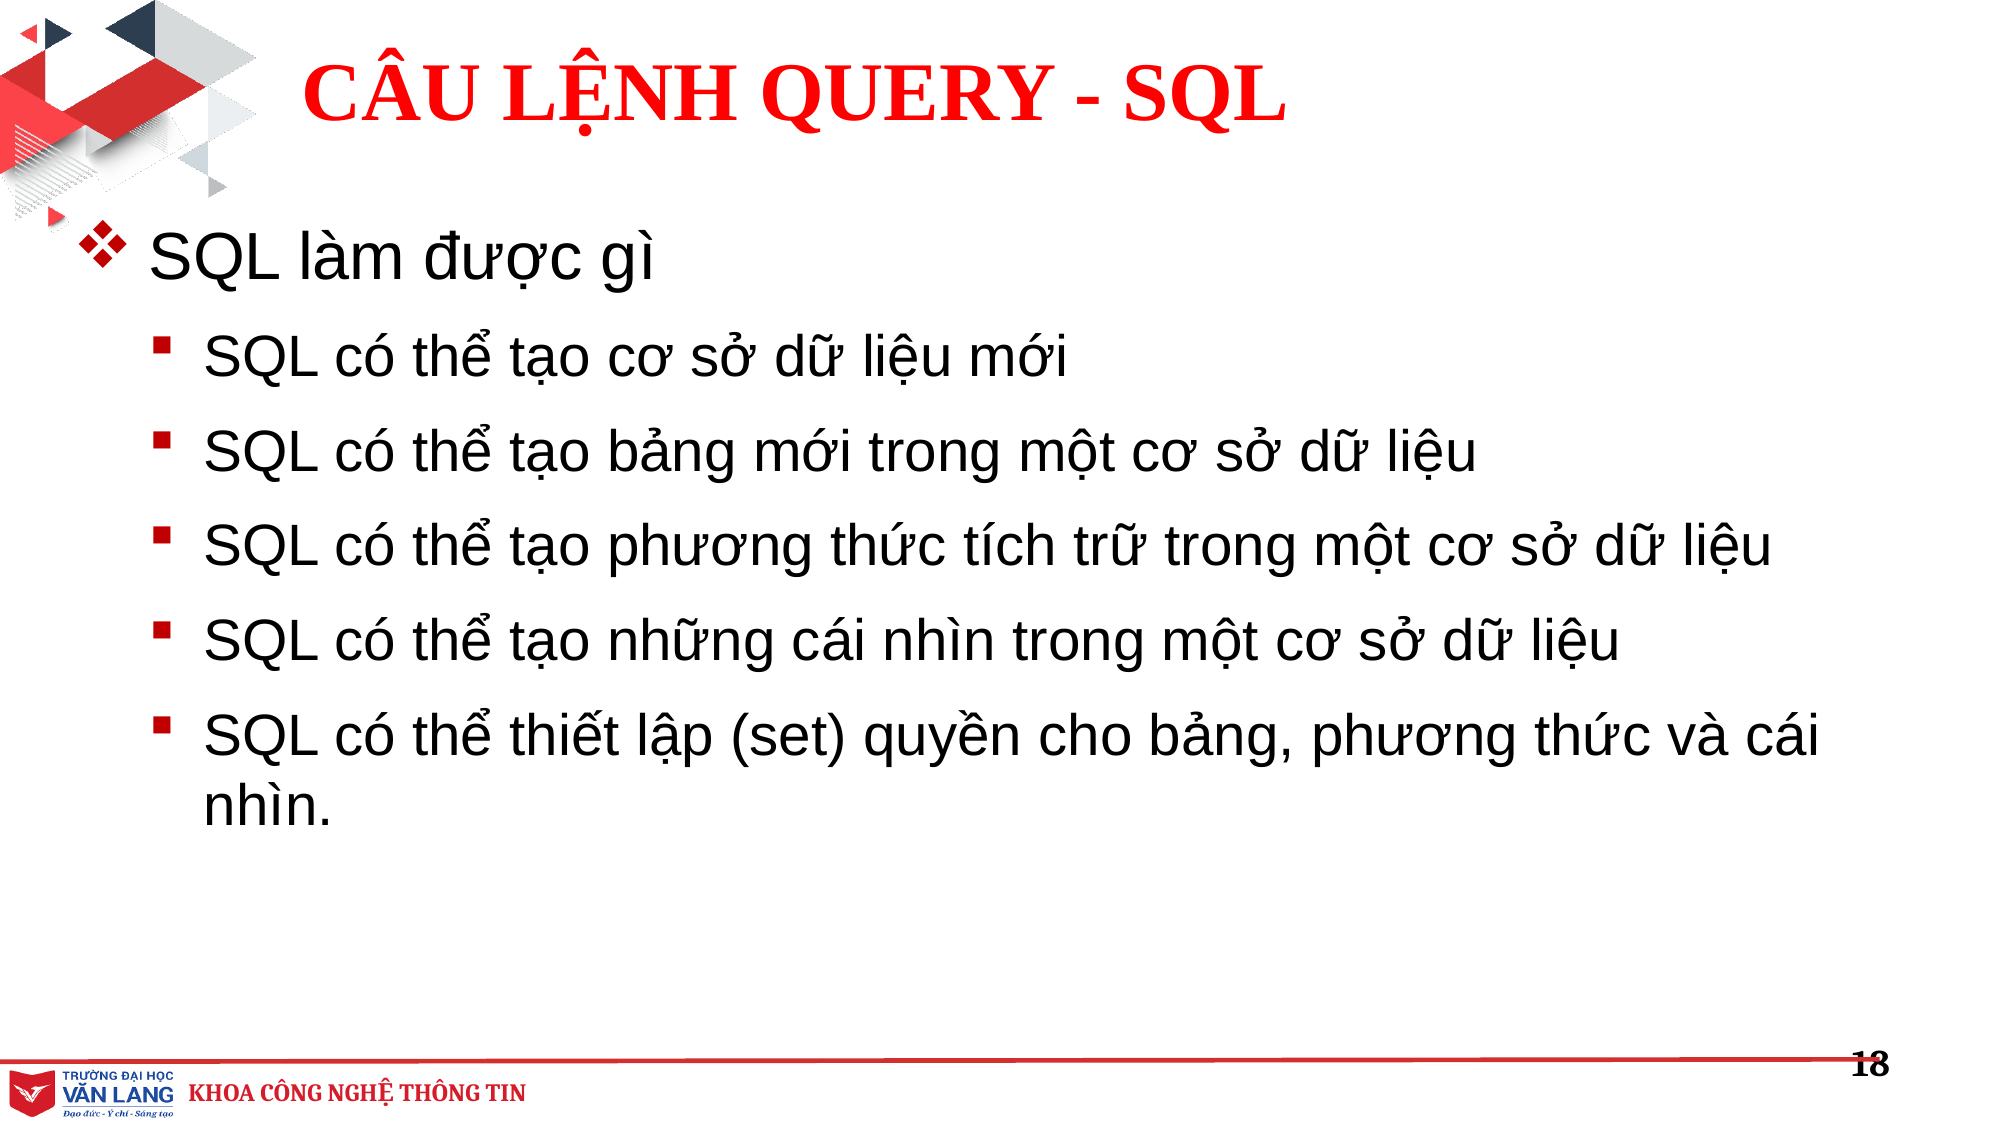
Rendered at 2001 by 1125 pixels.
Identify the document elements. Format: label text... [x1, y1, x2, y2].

text_box SQL làm được gì SQL có thể tạo cơ sở dữ liệu mới SQL có thể tạo bảng mới trong một cơ sở dữ liệu SQL có thể tạo phương thức tích trữ trong một cơ sở dữ liệu SQL có thể tạo những cái nhìn trong một cơ sở dữ liệu SQL có thể thiết lập (set) quyền cho bảng, phương thức và cái nhìn. [39, 205, 1896, 1025]
picture [0, 0, 256, 233]
title CÂU LỆNH QUERY - SQL [287, 40, 2000, 146]
picture [8, 1069, 173, 1118]
